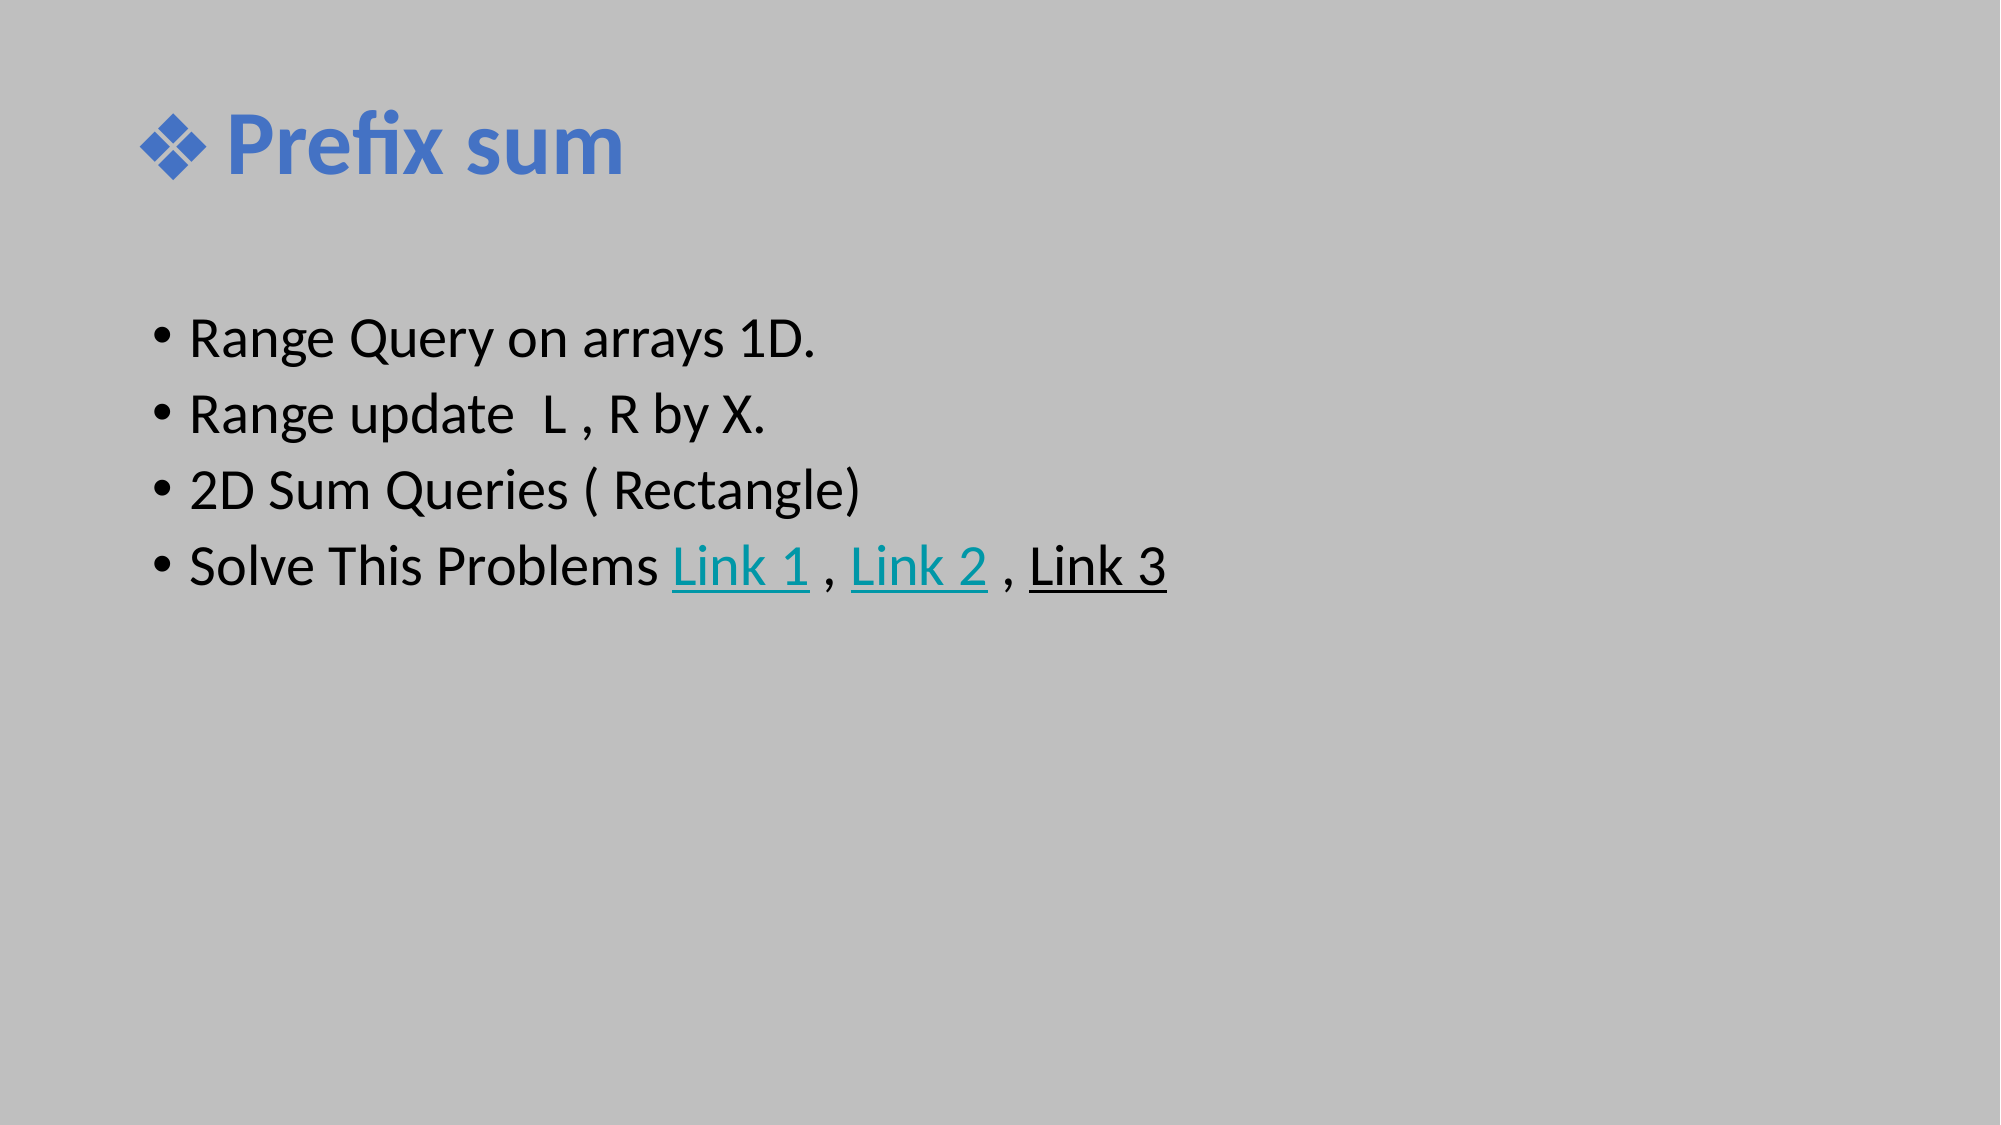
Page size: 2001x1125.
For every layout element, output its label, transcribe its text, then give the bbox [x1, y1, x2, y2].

list Range Query on arrays 1D. Range update L , R by X. 2D Sum Queries ( Rectangle) Solve This Problems Link 1 , Link 2 , Link 3 [137, 299, 1863, 1014]
title Prefix sum [117, 35, 1843, 254]
